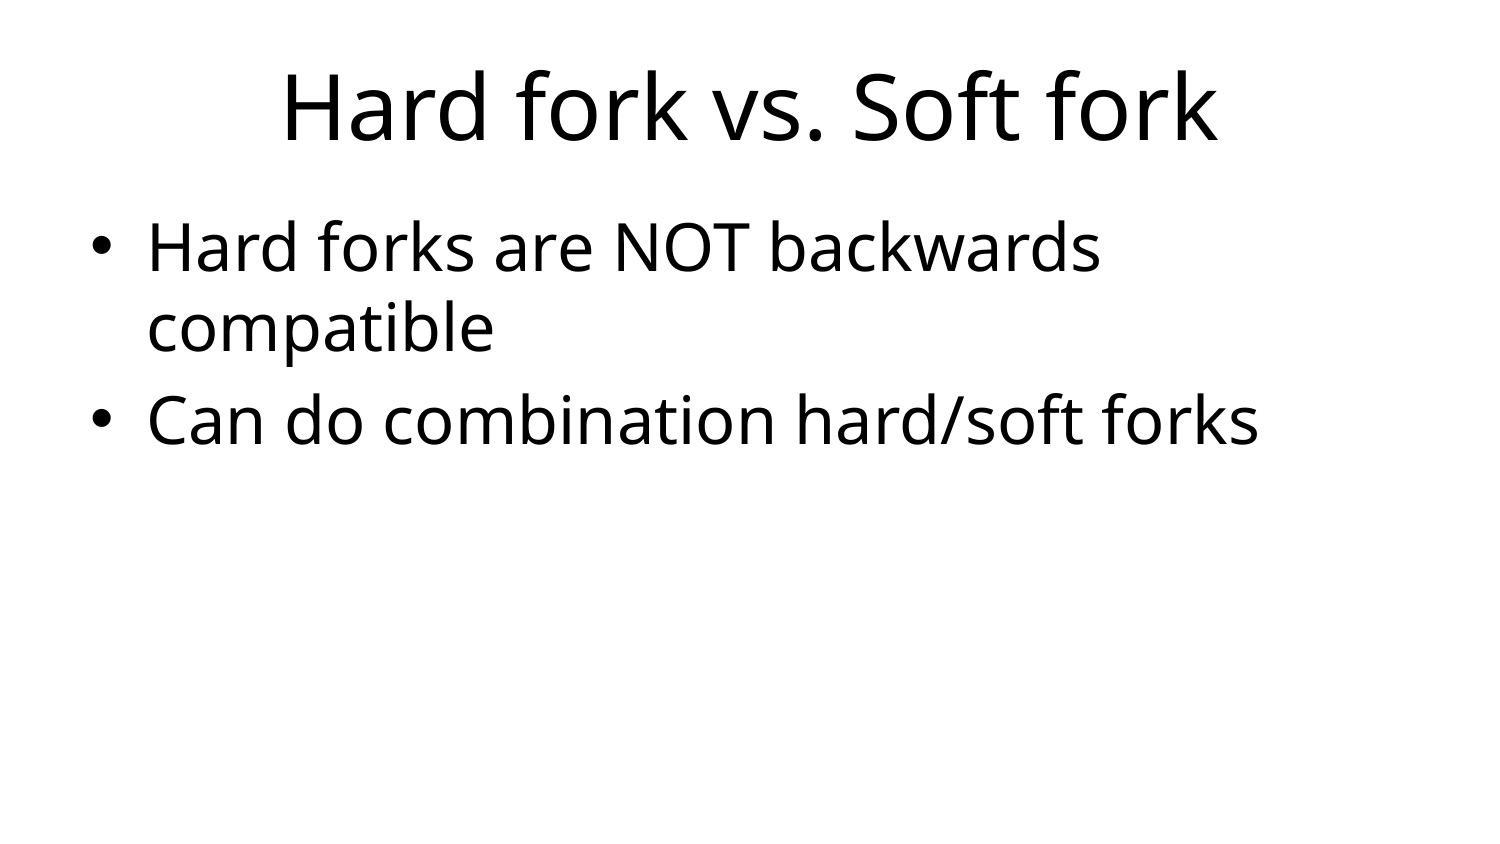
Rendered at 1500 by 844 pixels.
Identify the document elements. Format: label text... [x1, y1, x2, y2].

list Hard forks are NOT backwards compatible Can do combination hard/soft forks [75, 196, 1425, 754]
title Hard fork vs. Soft fork [75, 33, 1425, 175]
